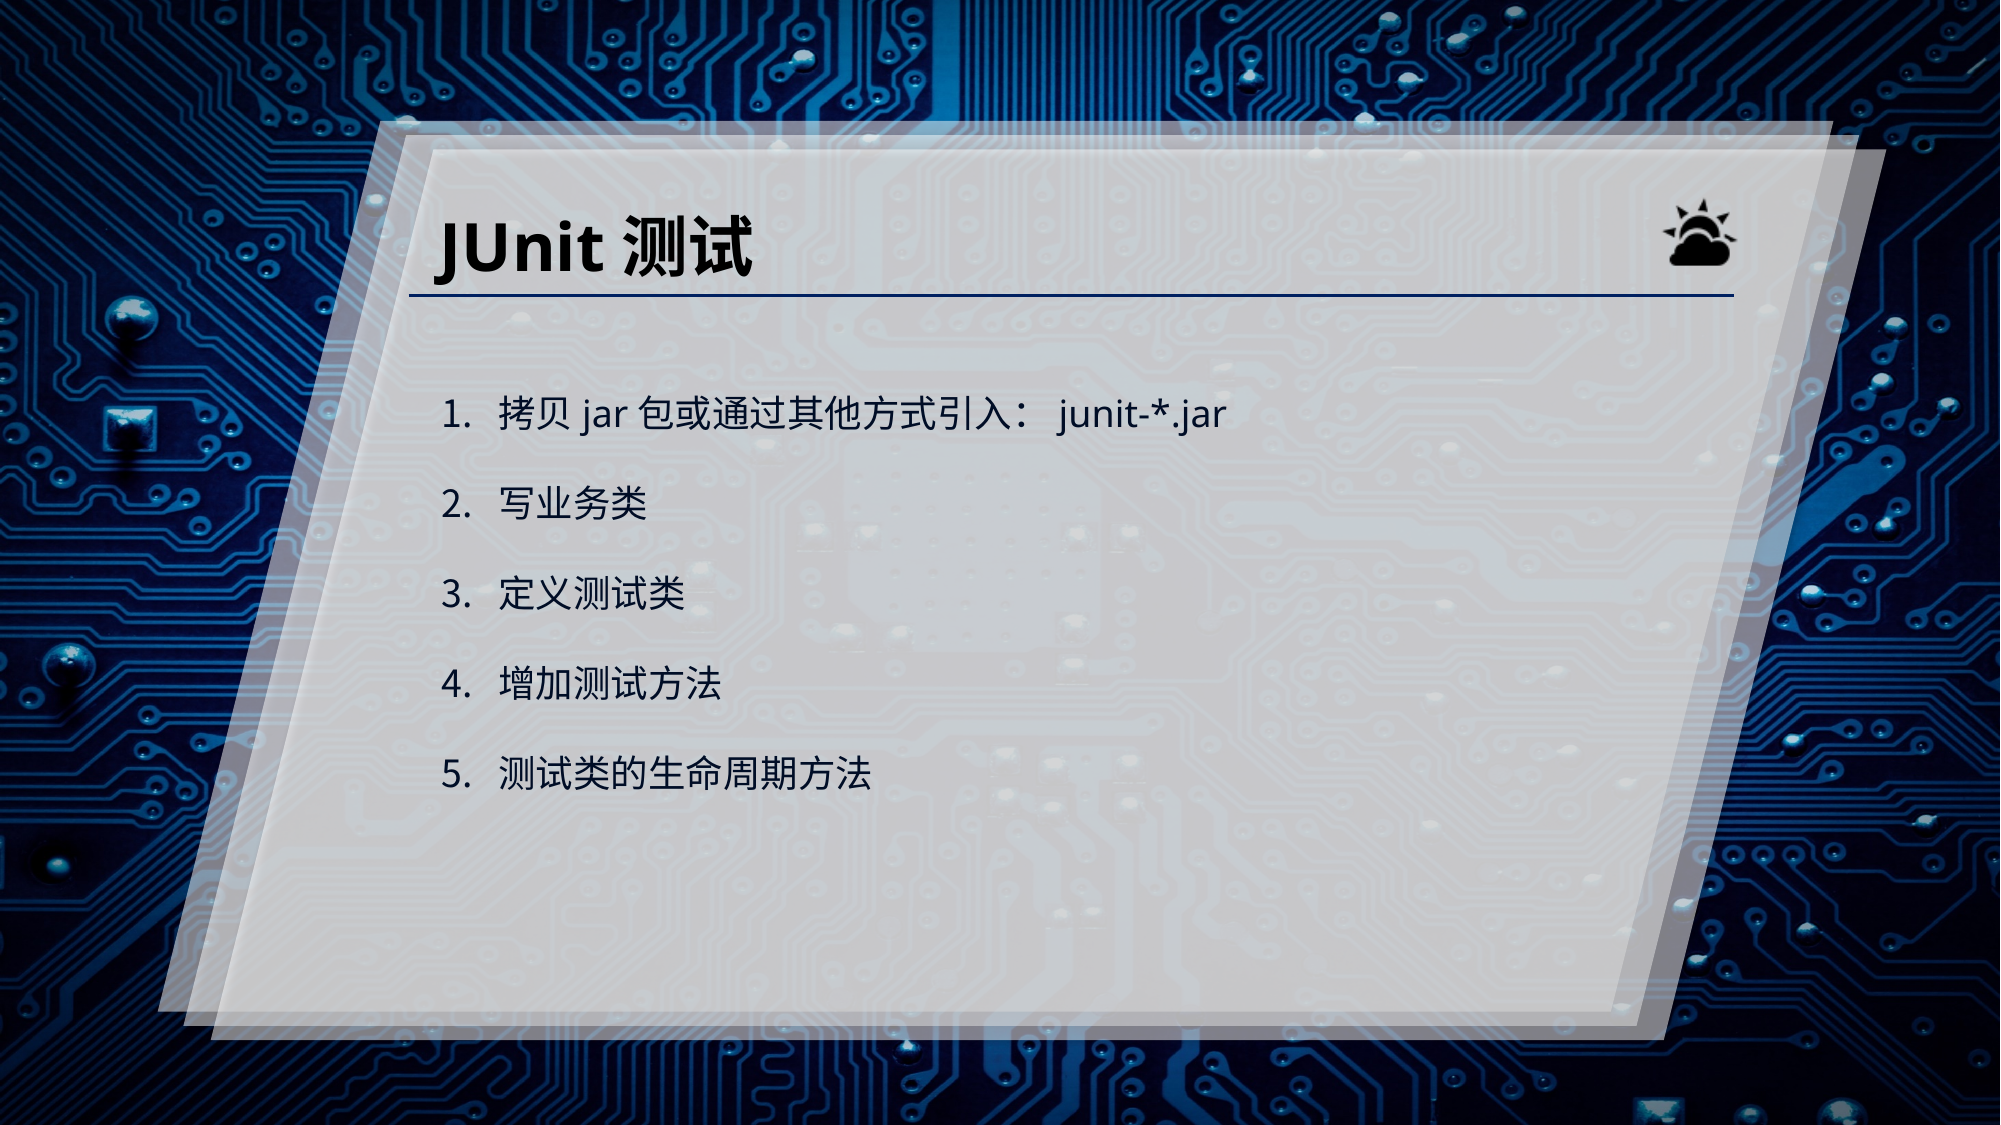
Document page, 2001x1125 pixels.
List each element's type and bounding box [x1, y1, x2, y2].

picture [0, 0, 2000, 1125]
text_box [157, 120, 1887, 1041]
